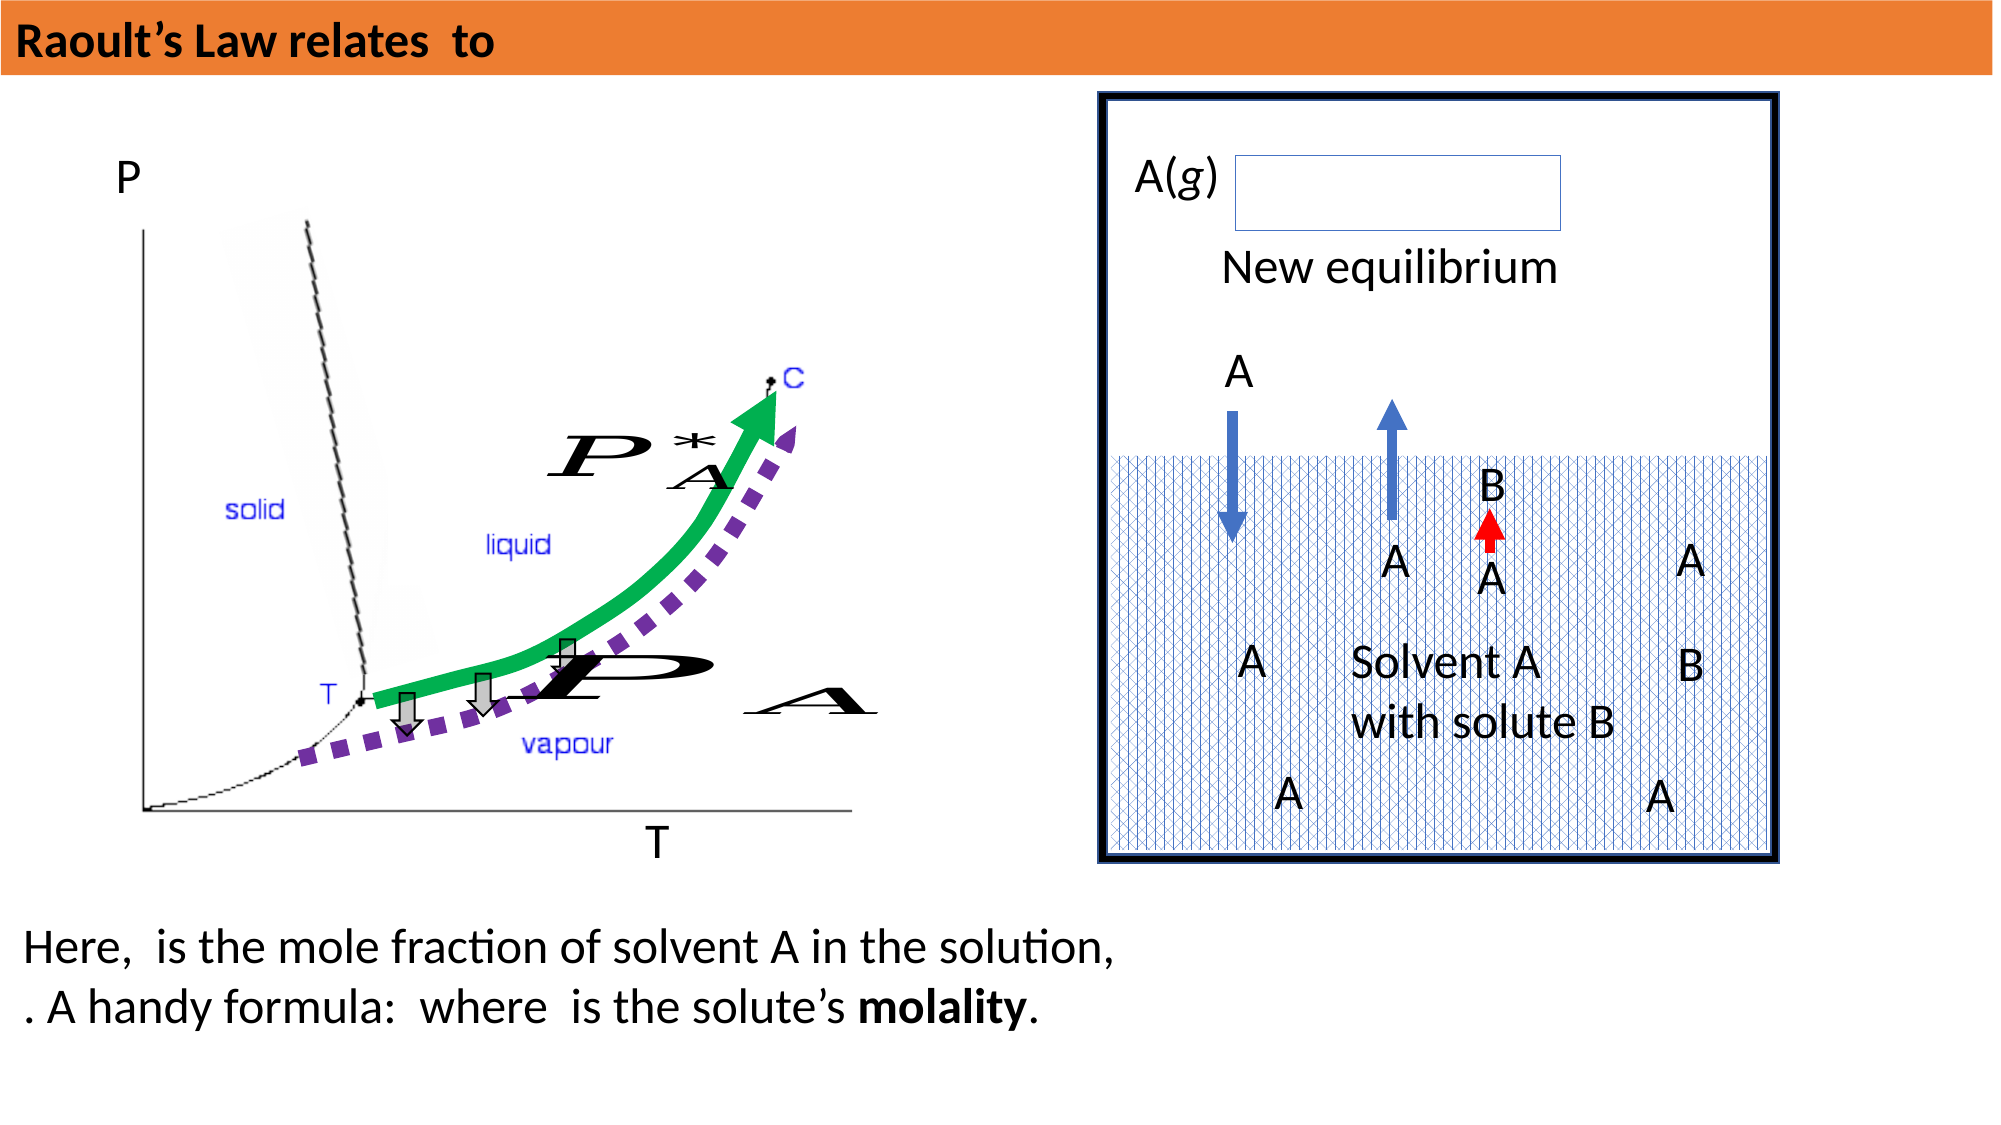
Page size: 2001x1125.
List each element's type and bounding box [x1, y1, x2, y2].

text_box [392, 639, 583, 736]
text_box [1098, 91, 1779, 863]
text_box [85, 117, 895, 908]
